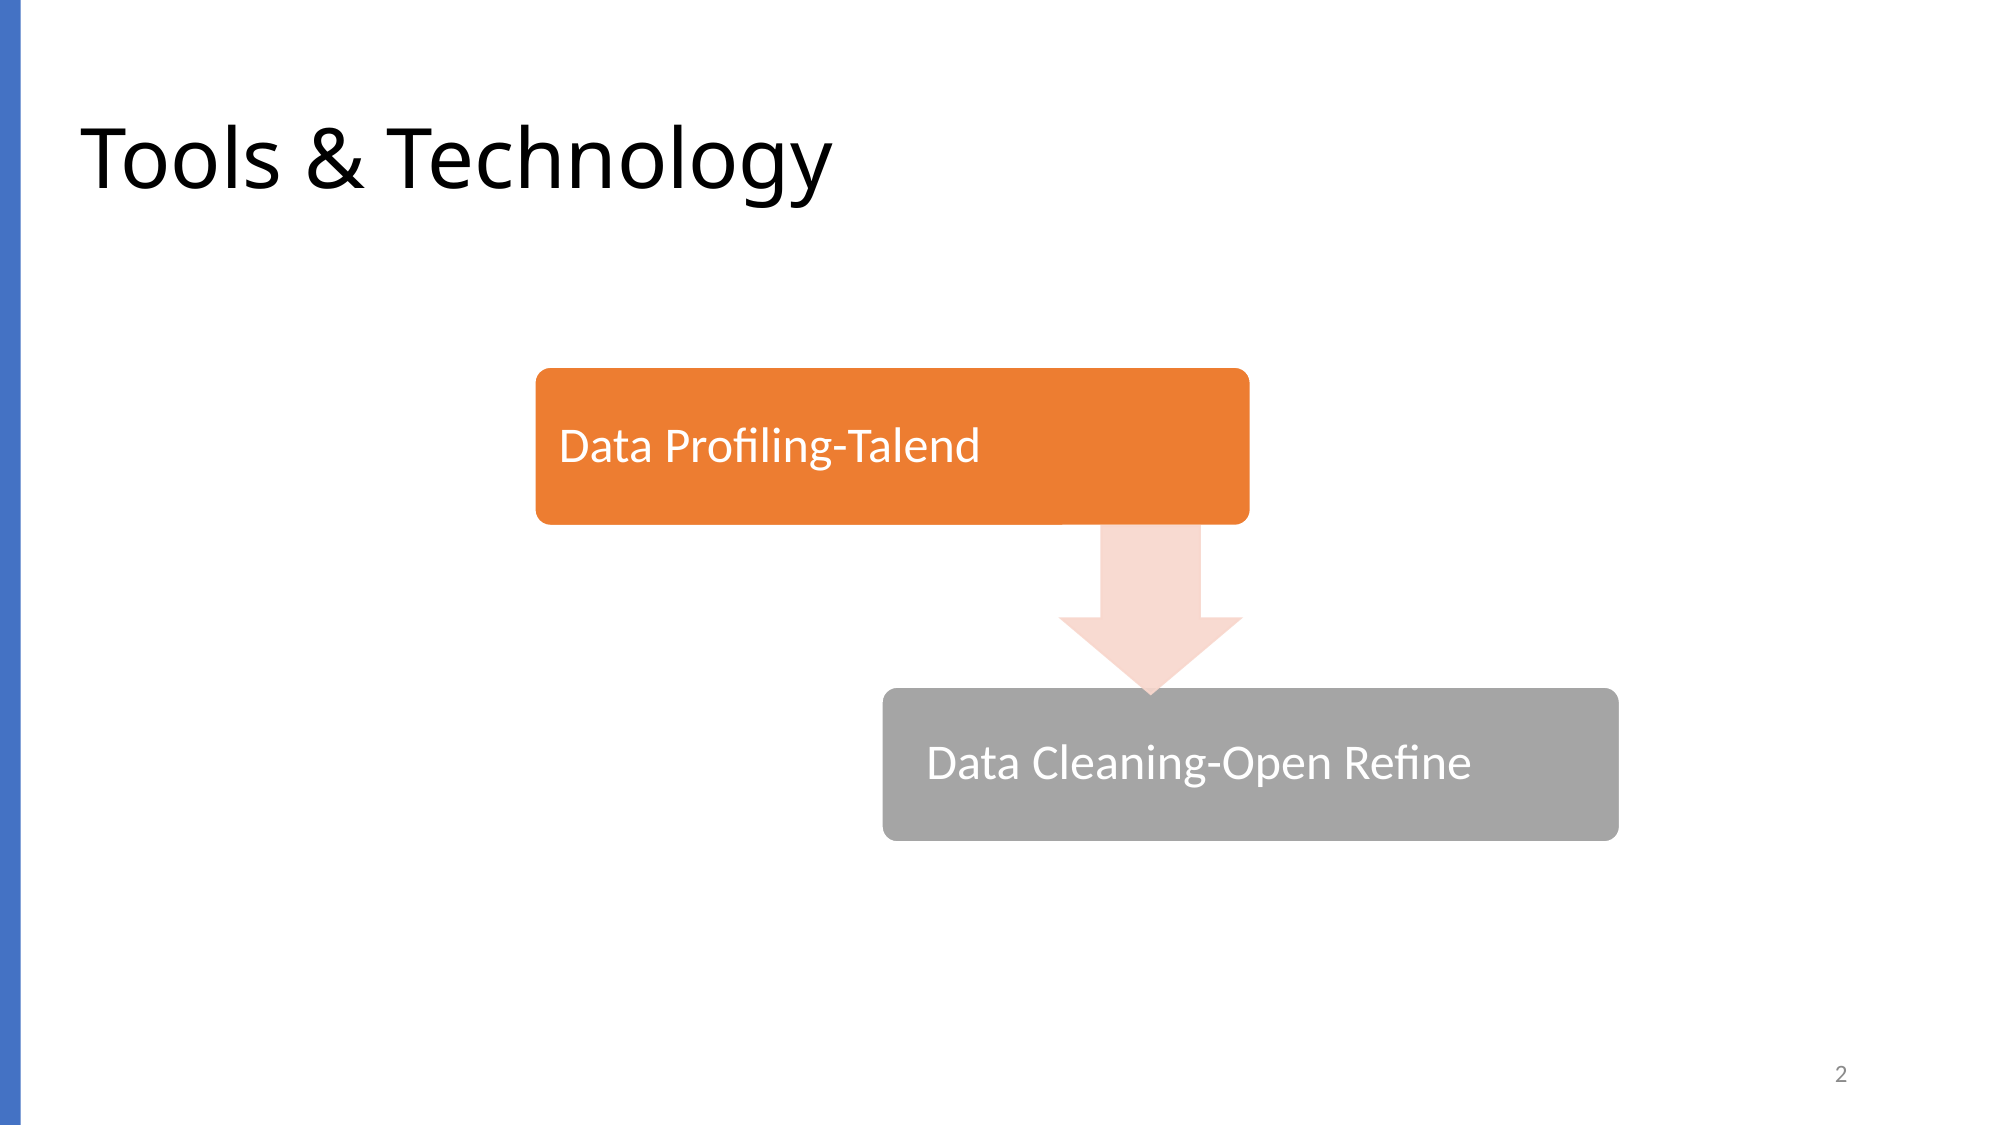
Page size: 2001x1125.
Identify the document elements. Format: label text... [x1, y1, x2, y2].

title Tools & Technology [65, 52, 1937, 271]
text_box [0, 0, 21, 1125]
slide_number 2 [1412, 1042, 1863, 1103]
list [65, 299, 1937, 912]
